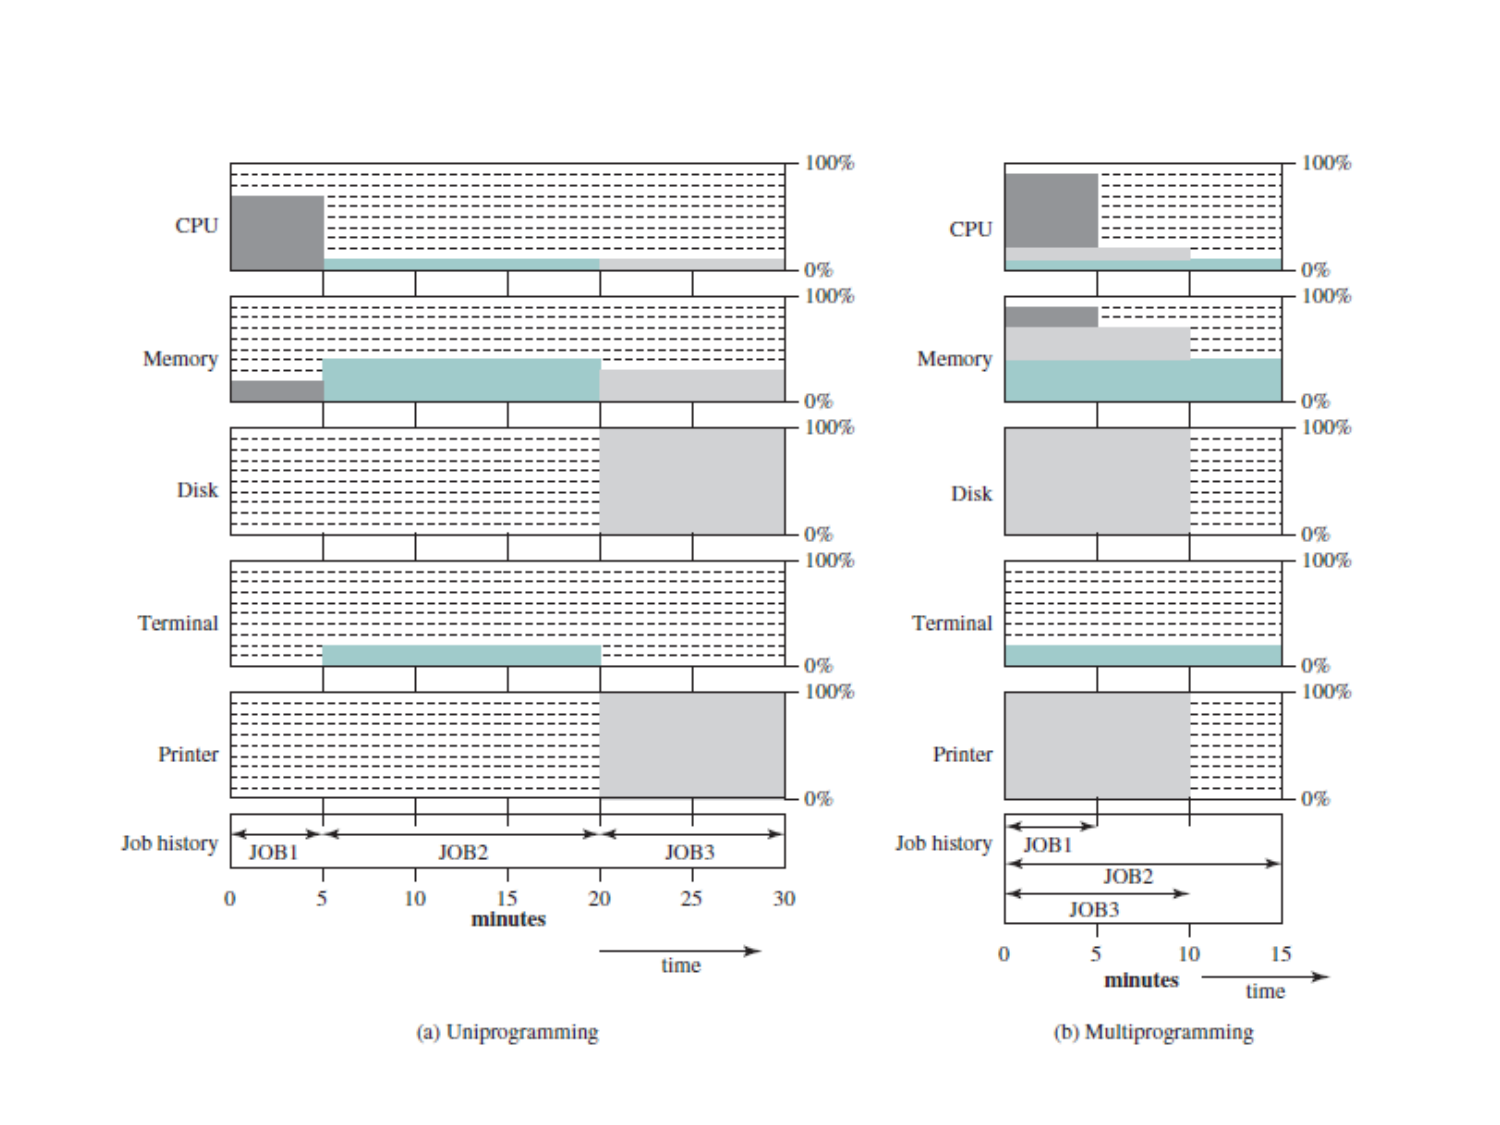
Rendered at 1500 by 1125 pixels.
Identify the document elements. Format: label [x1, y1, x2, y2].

picture [88, 113, 1386, 1056]
